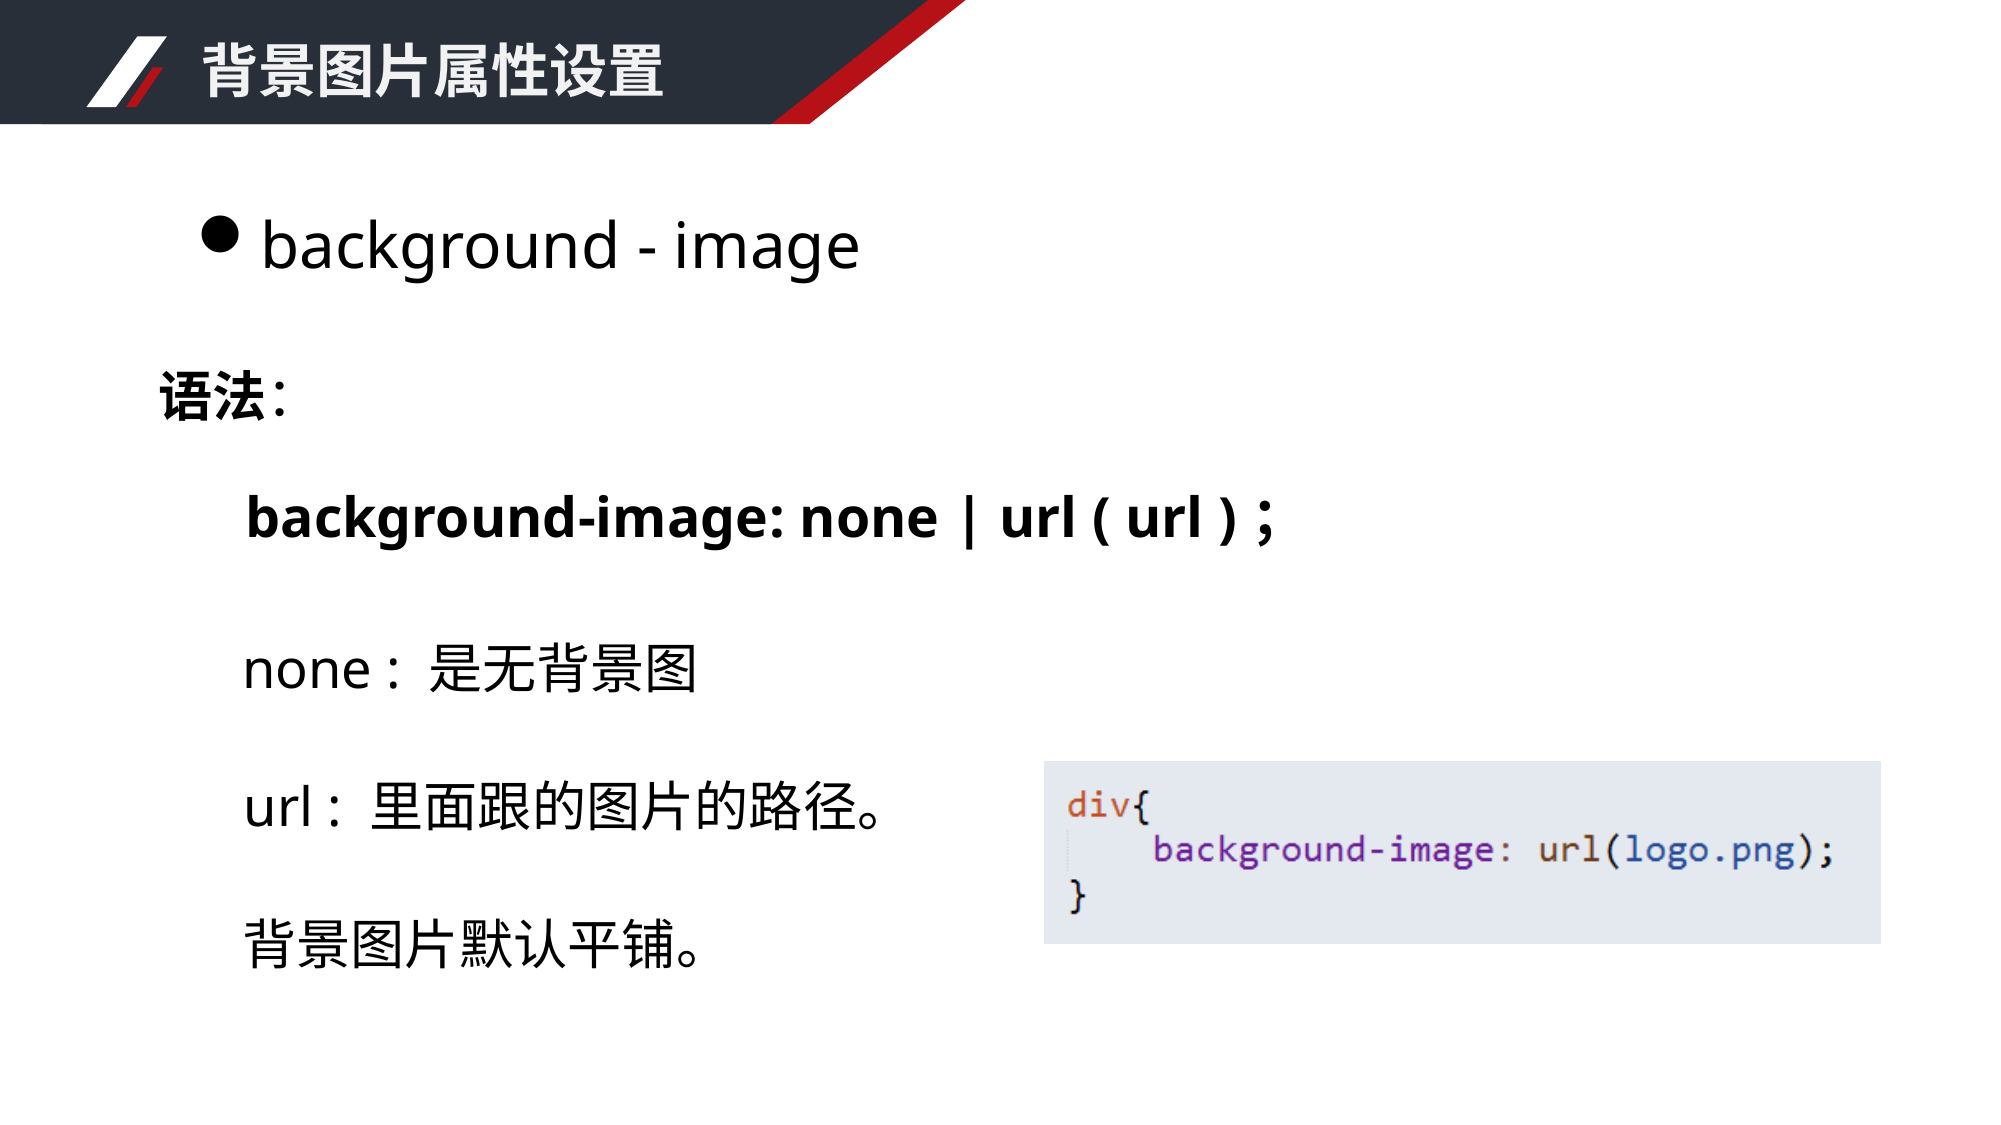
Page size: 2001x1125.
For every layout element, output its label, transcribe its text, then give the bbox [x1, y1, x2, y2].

text_box background - image [94, 174, 1896, 289]
text_box none : 是无背景图 [140, 614, 1942, 707]
text_box 语法： [143, 341, 1945, 435]
text_box background-image: none | url ( url )； [143, 441, 1945, 556]
picture [1044, 761, 1881, 944]
text_box 背景图片属性设置 [185, 26, 794, 112]
text_box 背景图片默认平铺。 [140, 870, 1942, 983]
text_box url : 里面跟的图片的路径。 [141, 732, 1944, 845]
